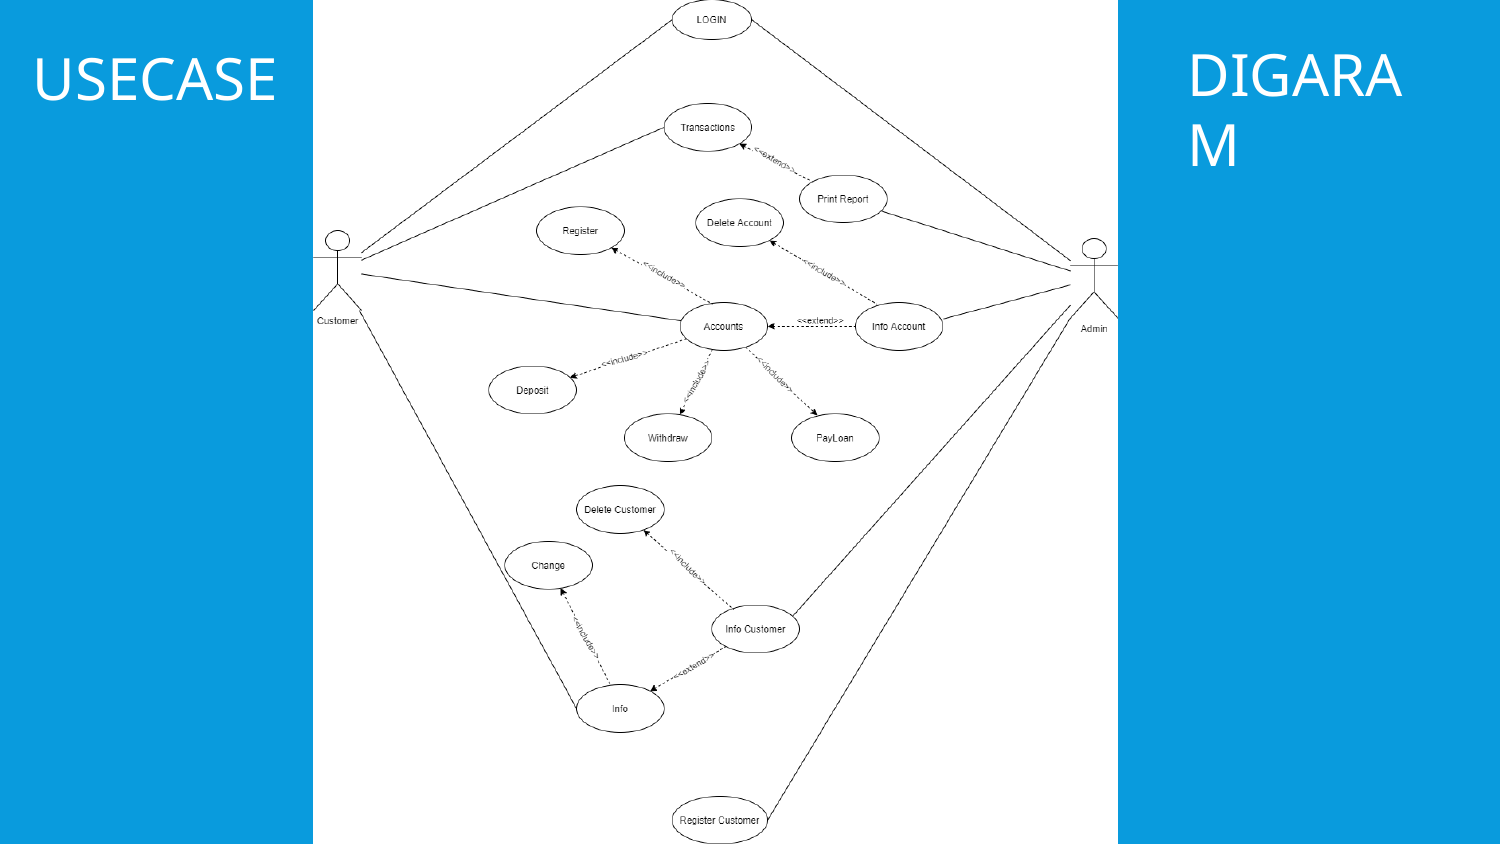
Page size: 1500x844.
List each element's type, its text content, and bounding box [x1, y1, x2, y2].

picture [314, 0, 1117, 844]
text_box USECASE [17, 45, 296, 157]
text_box DIGARAM [1172, 31, 1466, 186]
